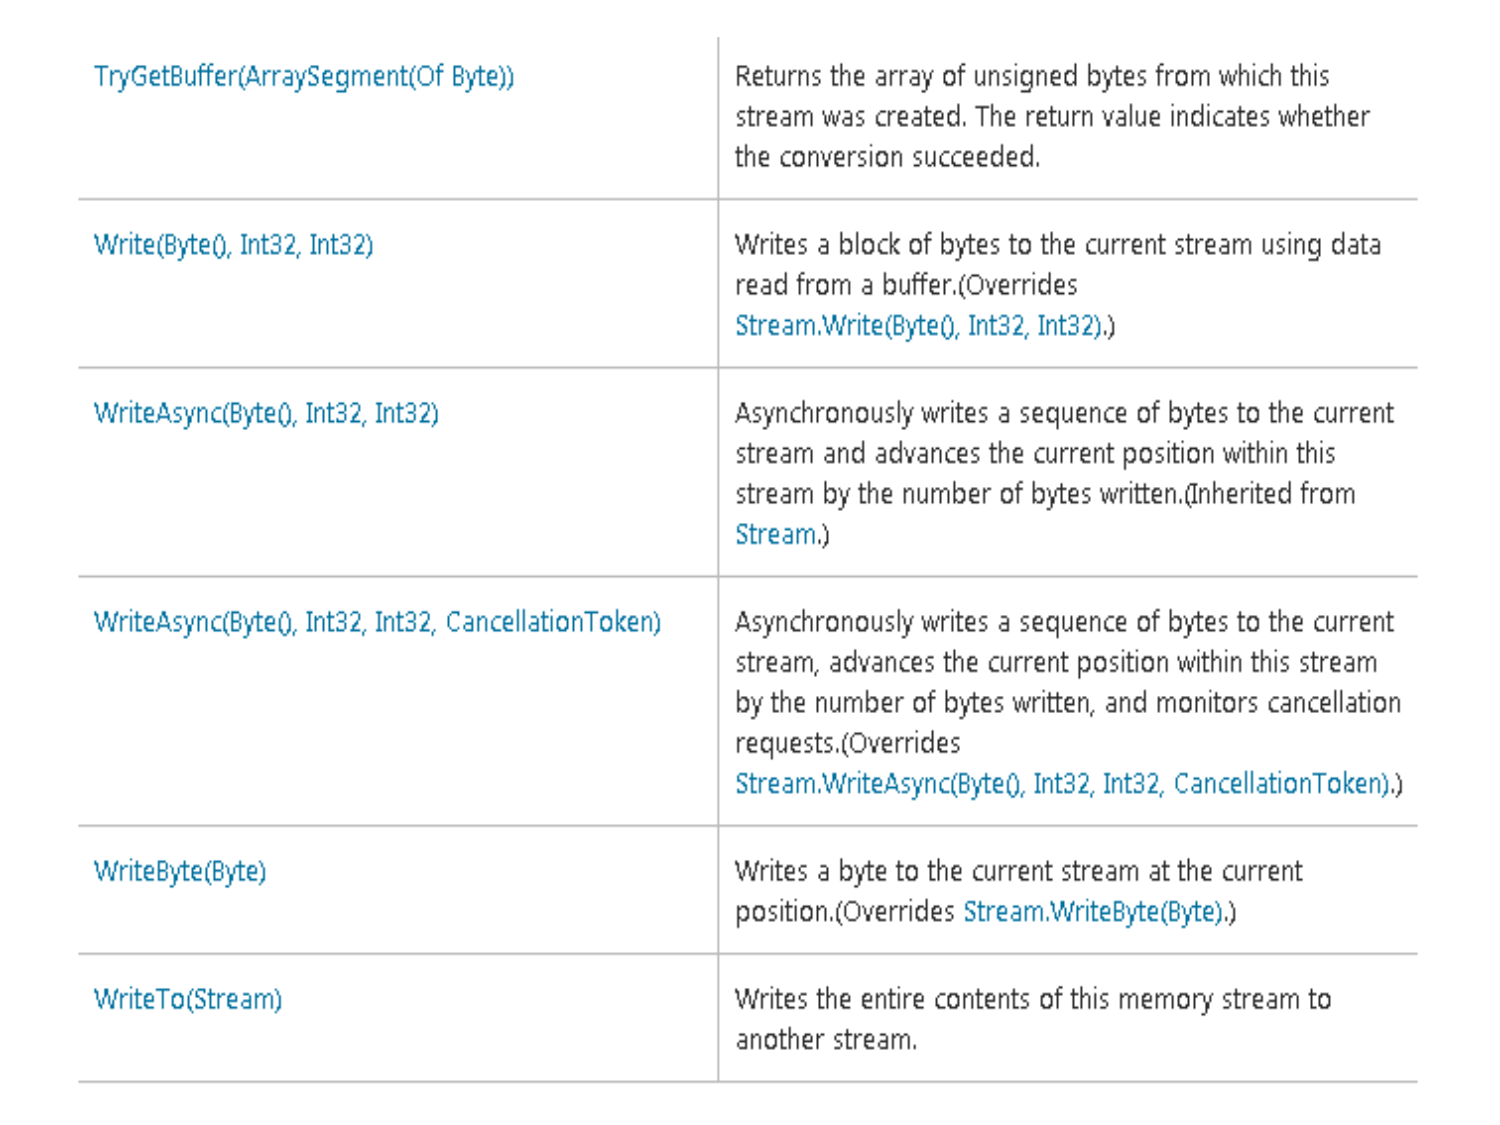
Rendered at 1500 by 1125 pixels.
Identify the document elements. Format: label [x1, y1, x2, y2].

list [74, 37, 1438, 1088]
